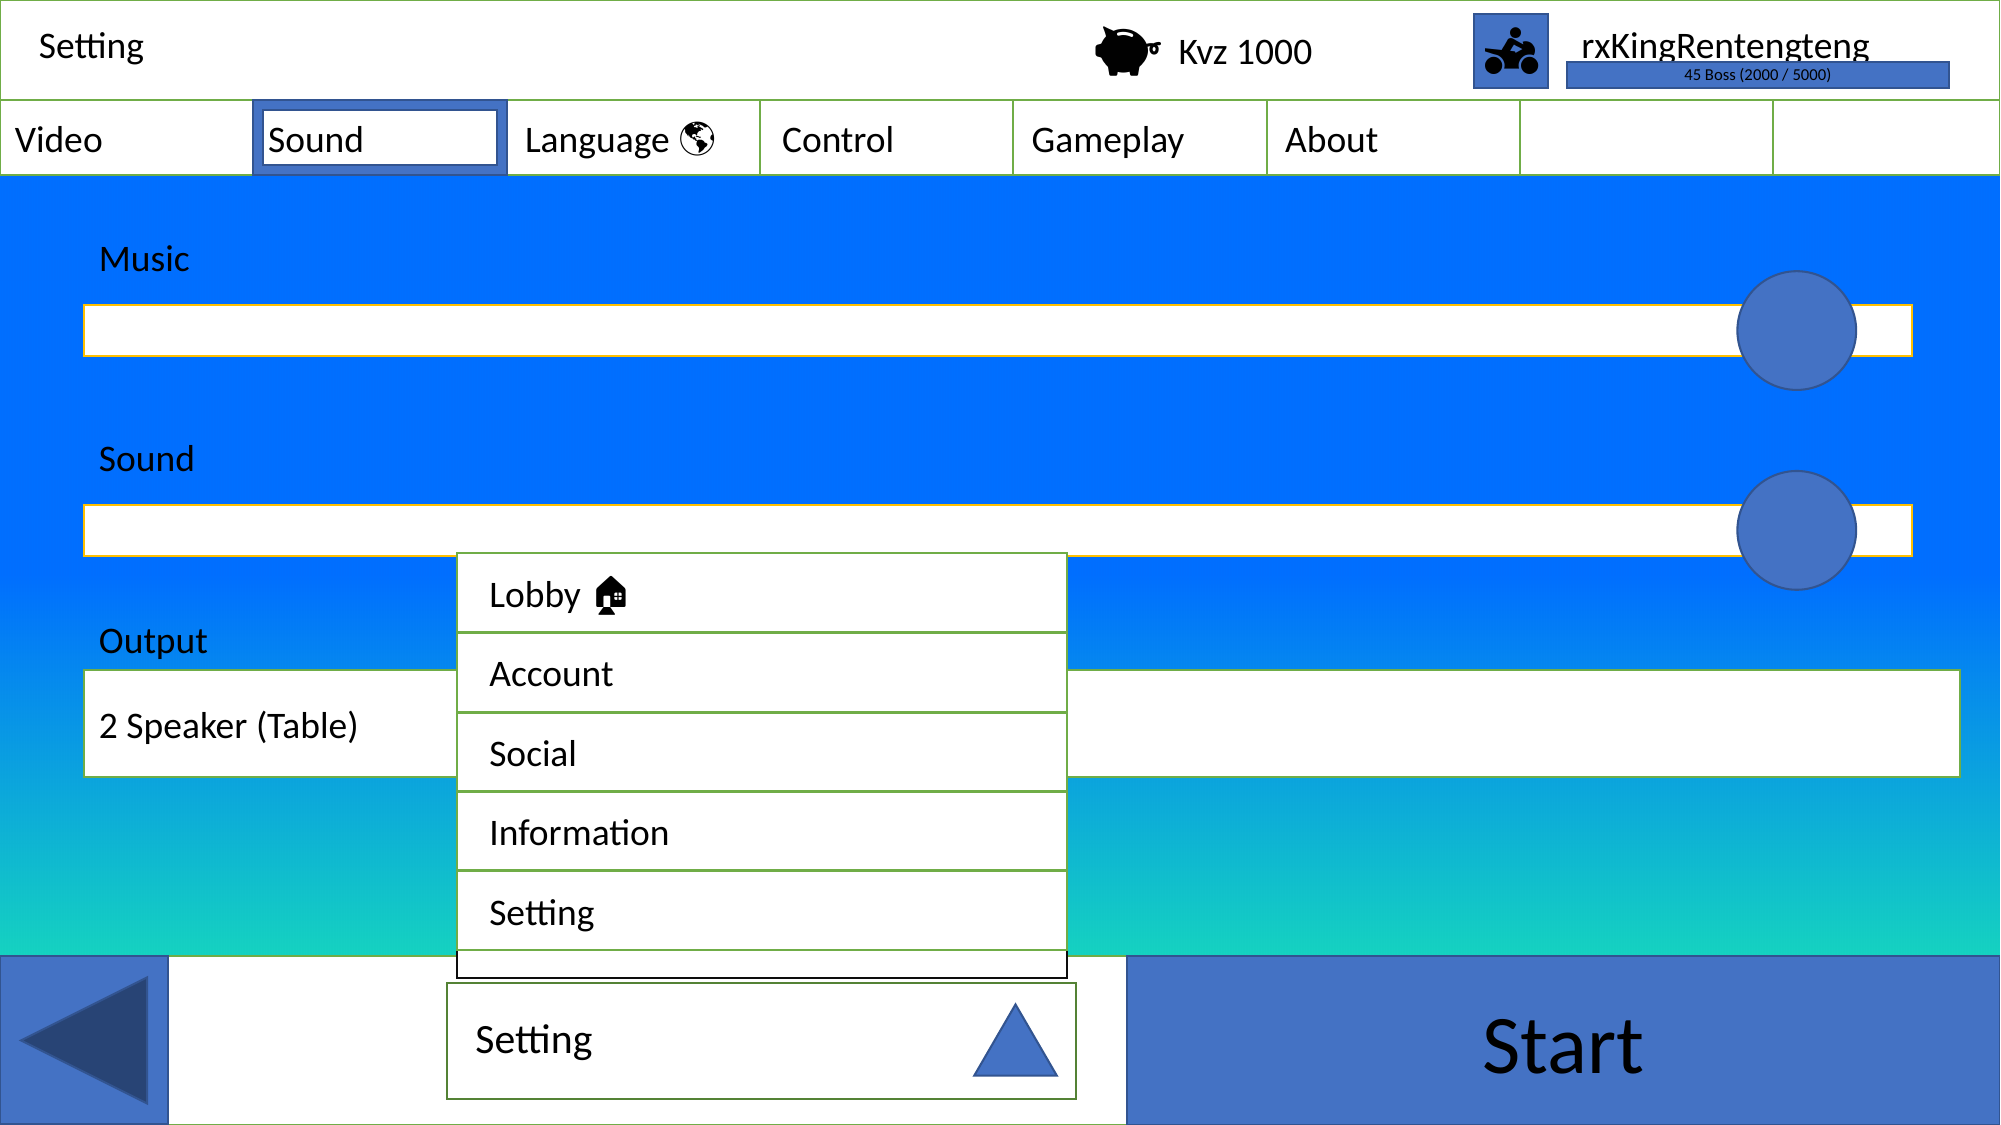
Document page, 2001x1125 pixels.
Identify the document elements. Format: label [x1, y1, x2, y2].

text_box [456, 553, 1067, 978]
text_box [506, 100, 759, 174]
text_box [253, 100, 506, 174]
text_box [1090, 13, 1442, 88]
picture [0, 957, 1127, 1125]
text_box [0, 174, 2000, 957]
picture [0, 0, 2000, 174]
text_box [1013, 100, 1266, 174]
text_box [759, 100, 1013, 174]
text_box [1127, 956, 2000, 1125]
text_box [0, 100, 253, 174]
text_box [1266, 100, 1520, 174]
text_box [1566, 56, 1950, 92]
